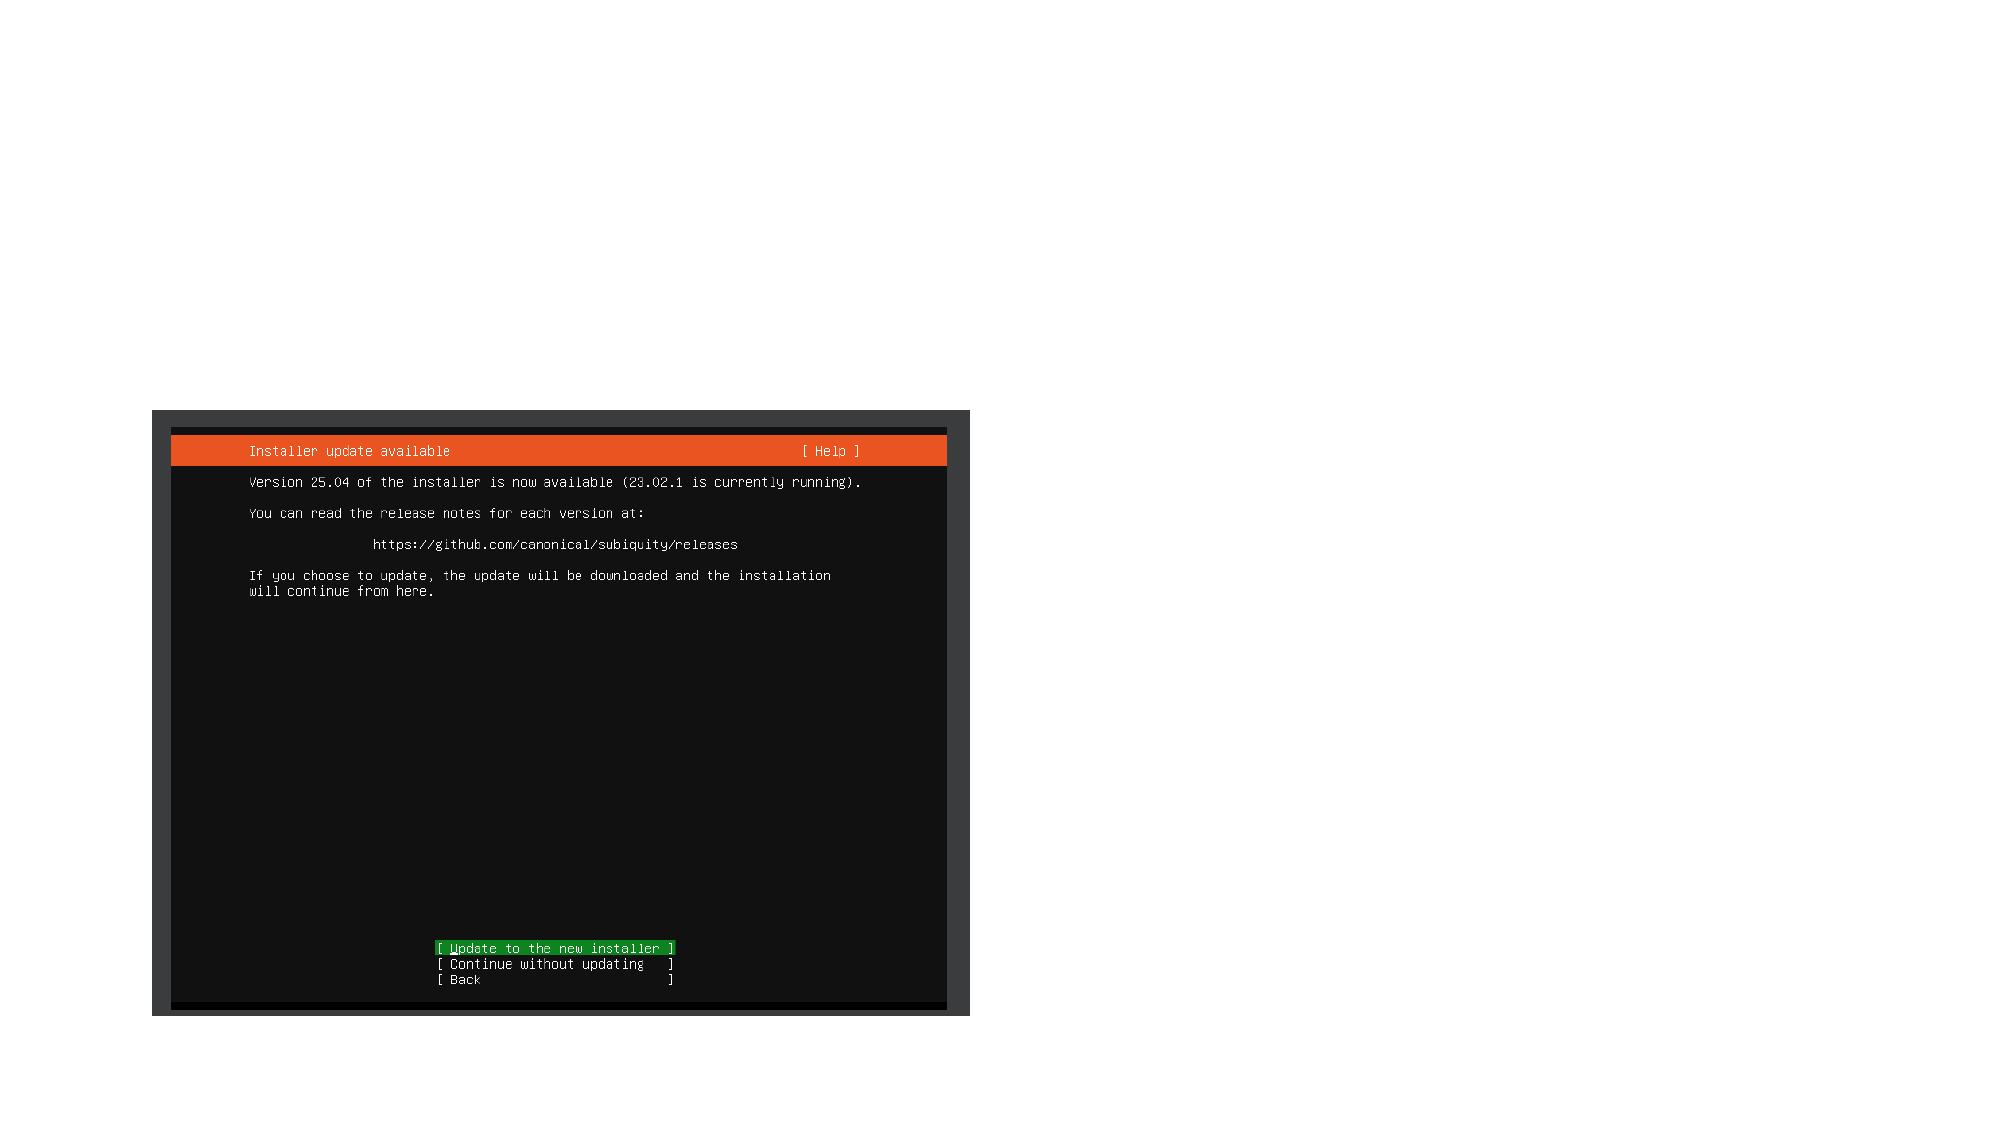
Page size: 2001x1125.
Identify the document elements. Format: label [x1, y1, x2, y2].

list [152, 410, 970, 1016]
